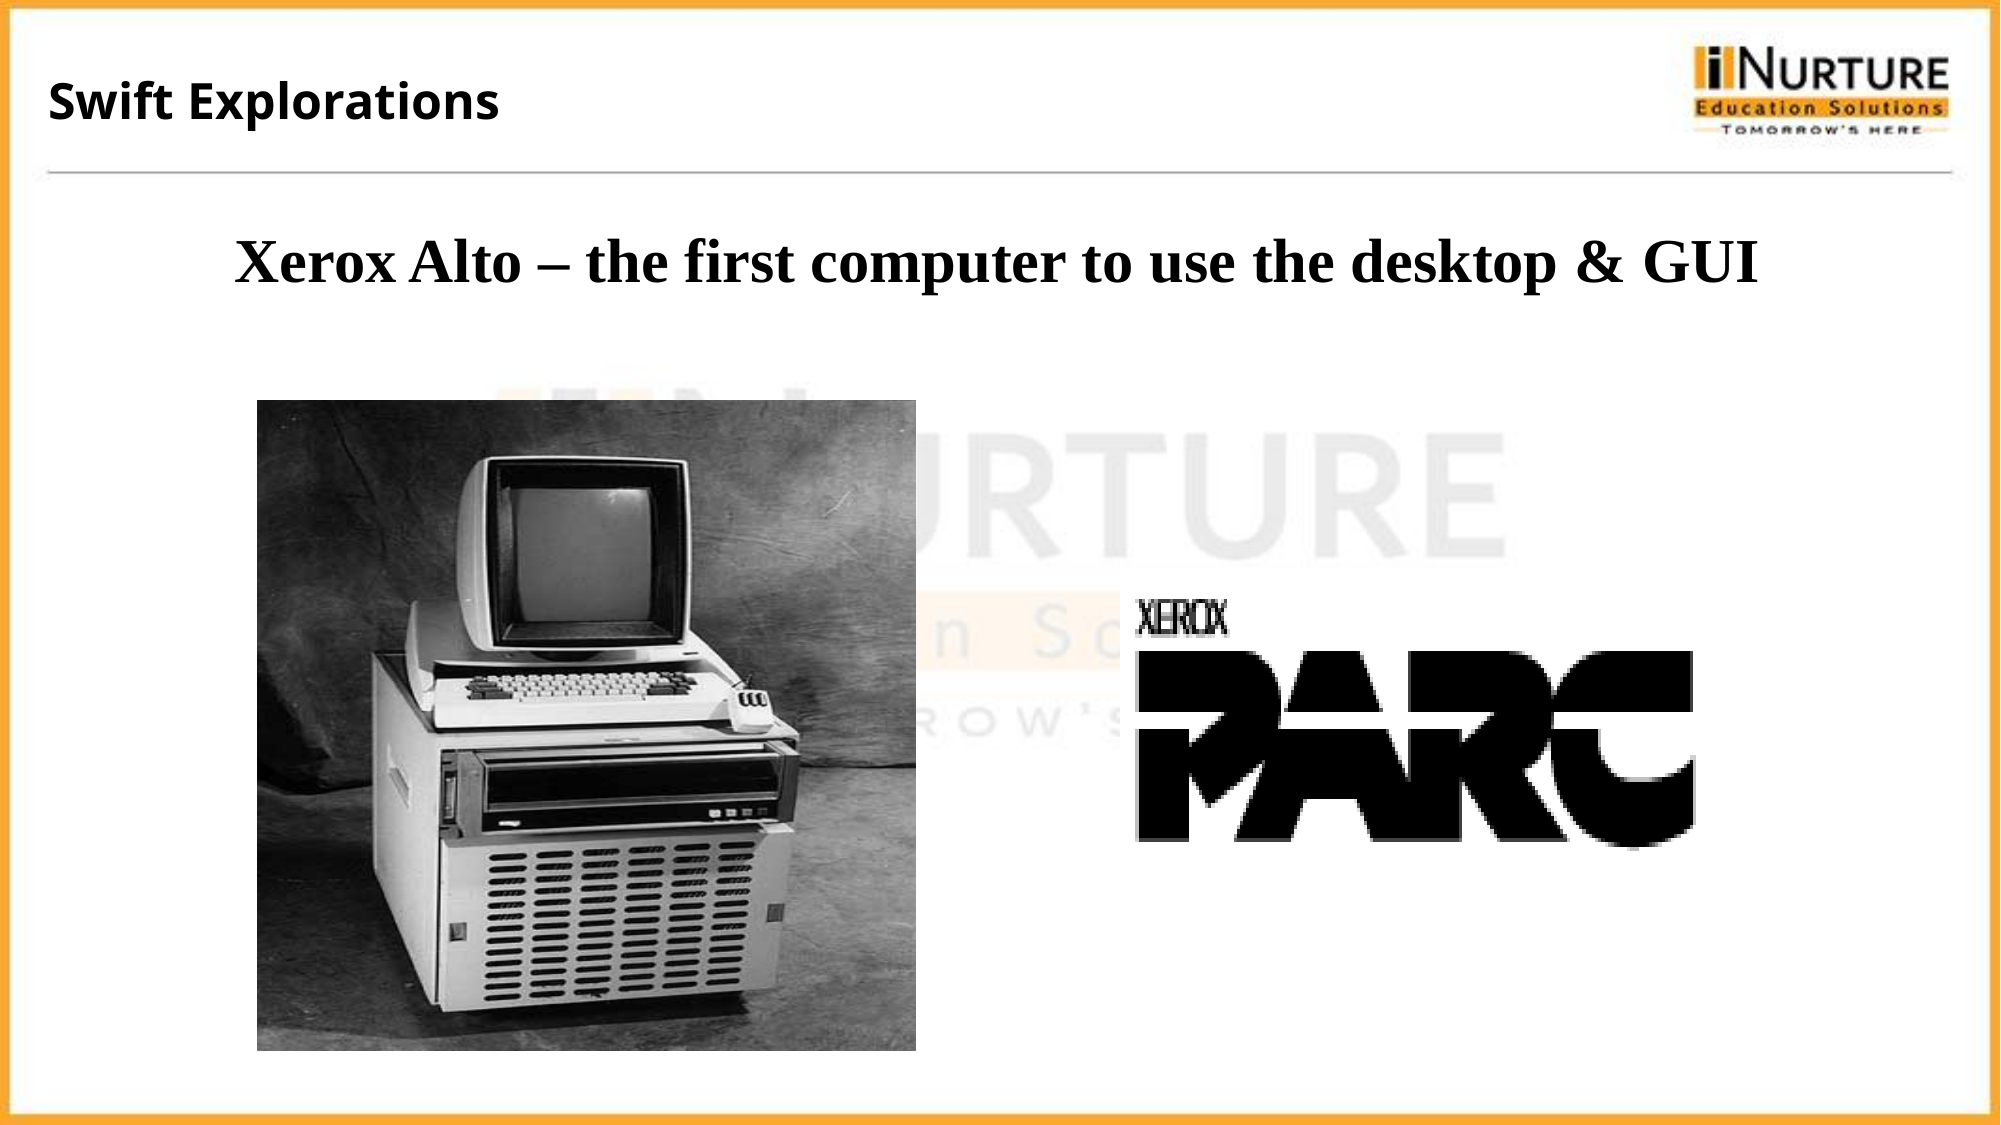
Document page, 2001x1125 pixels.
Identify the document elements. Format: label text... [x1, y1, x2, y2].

picture [0, 0, 2001, 1125]
title Xerox Alto – the first computer to use the desktop & GUI [137, 182, 1863, 401]
text_box Swift Explorations [40, 62, 847, 138]
